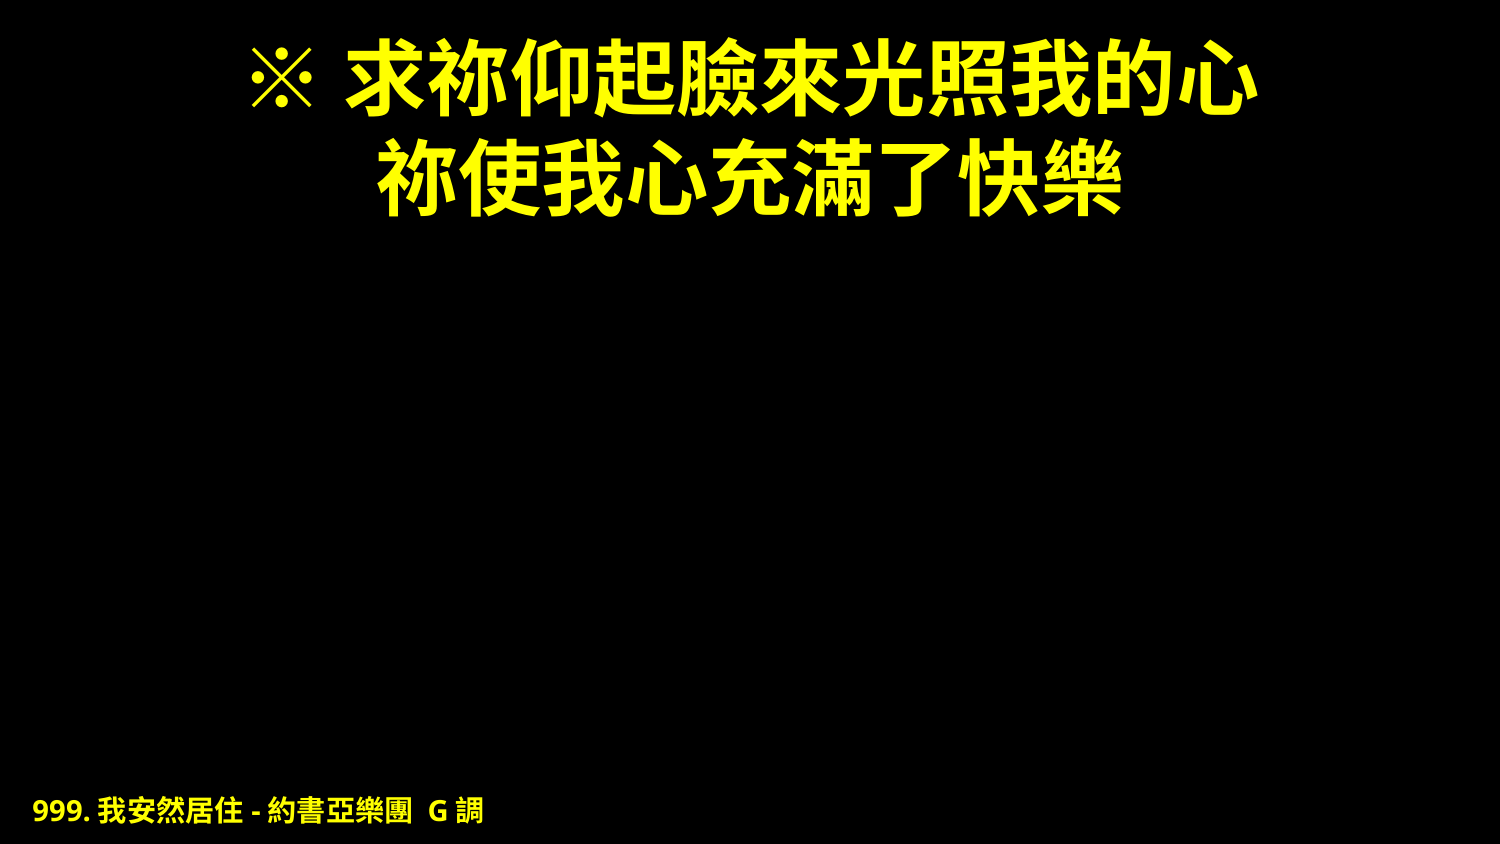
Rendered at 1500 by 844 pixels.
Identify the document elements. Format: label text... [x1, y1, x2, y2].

text_box 999.我安然居住-約書亞樂團 G調 [17, 784, 774, 835]
title ※求祢仰起臉來光照我的心 祢使我心充滿了快樂 [0, 55, 1500, 197]
